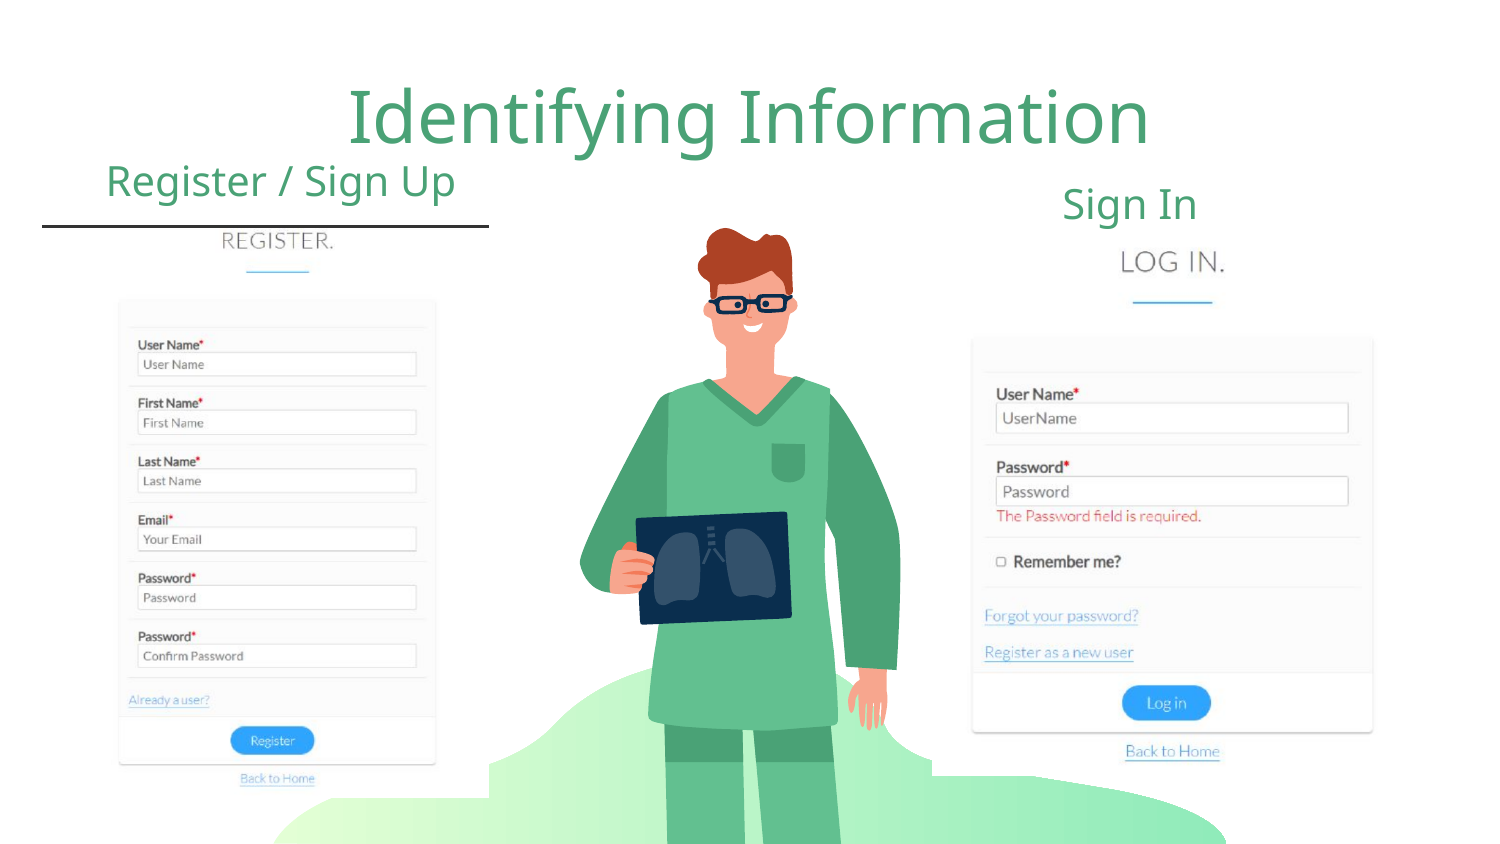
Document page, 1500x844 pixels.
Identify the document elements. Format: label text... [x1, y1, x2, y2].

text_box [576, 227, 923, 844]
title Identifying Information [118, 88, 1382, 142]
subtitle Sign In [903, 162, 1357, 219]
subtitle Register / Sign Up [54, 139, 508, 196]
picture [41, 225, 490, 798]
picture [931, 231, 1427, 776]
